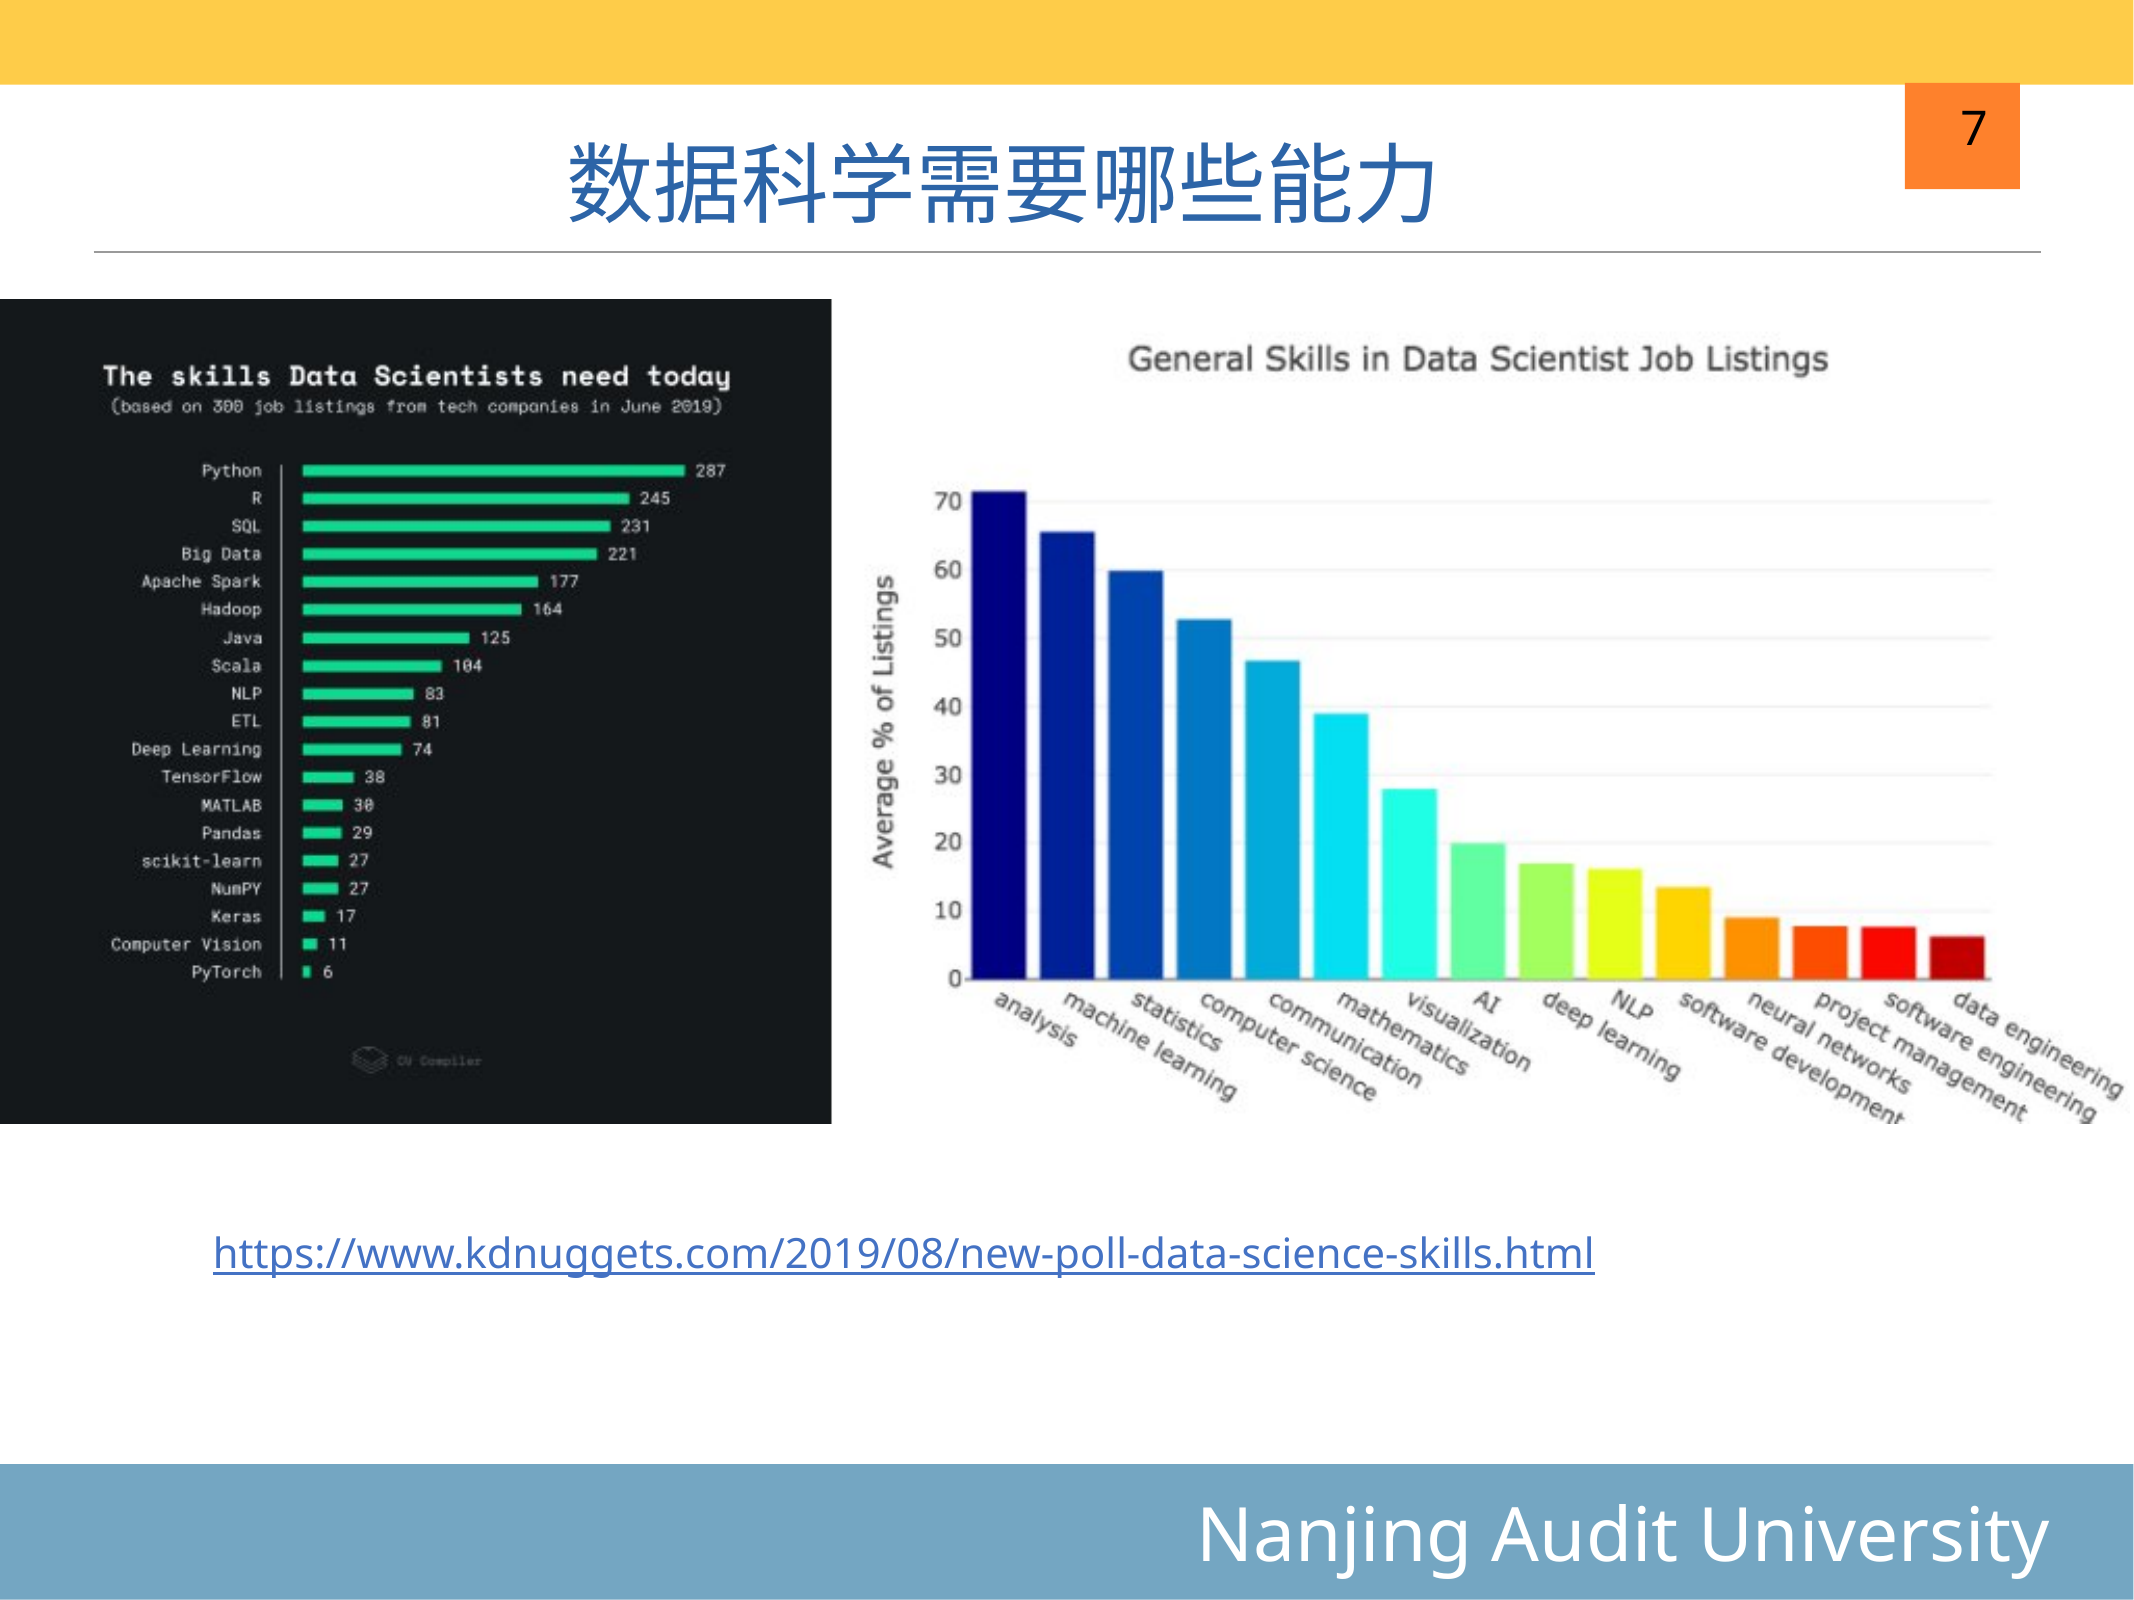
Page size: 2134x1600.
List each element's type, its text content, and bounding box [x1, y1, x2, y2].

slide_number 7 [1950, 96, 1997, 172]
title 数据科学需要哪些能力 [124, 92, 1884, 244]
text_box https://www.kdnuggets.com/2019/08/new-poll-data-science-skills.html [198, 1219, 1936, 1292]
picture [0, 299, 2131, 1124]
